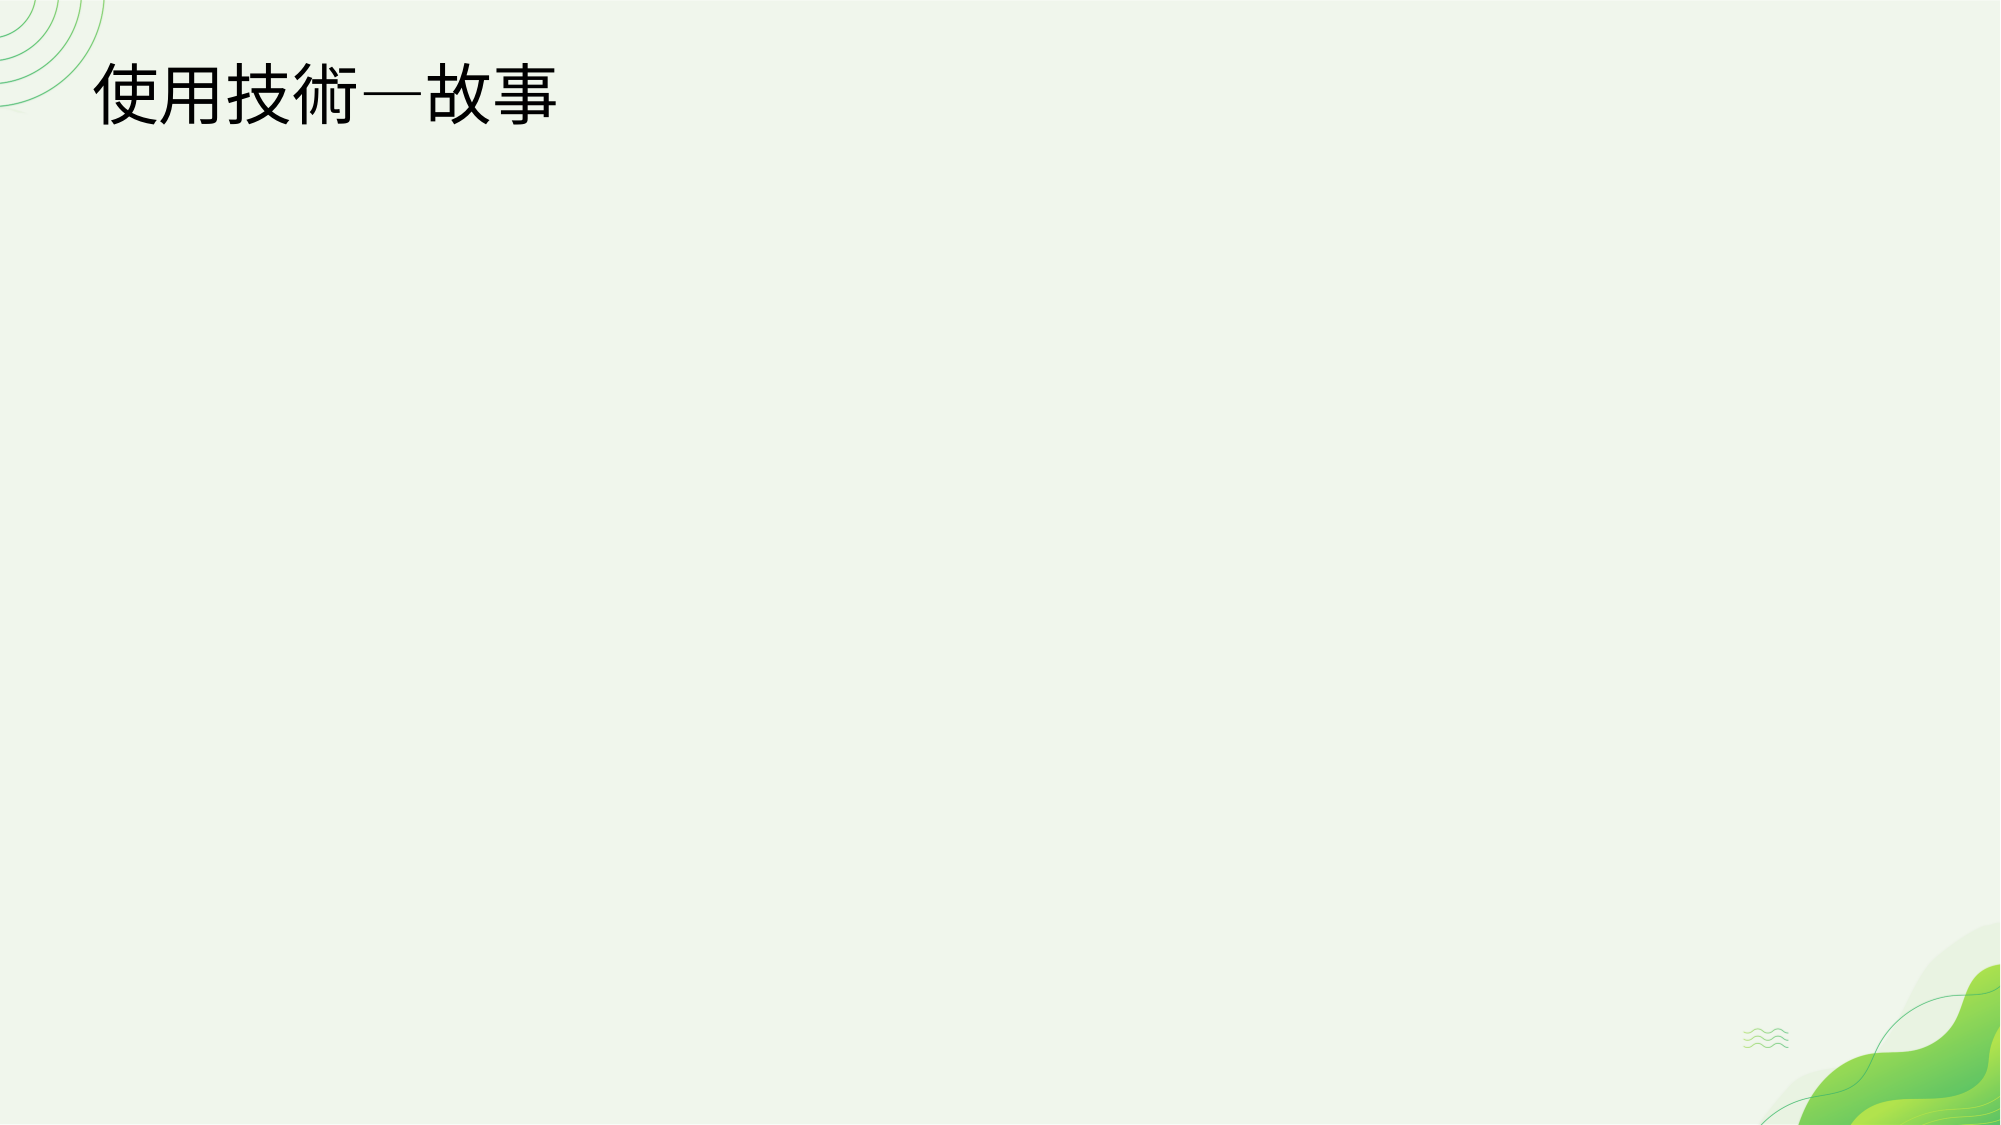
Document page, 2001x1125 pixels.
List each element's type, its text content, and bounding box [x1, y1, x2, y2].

picture [0, 0, 2001, 1125]
text_box 使用技術—故事 [77, 45, 726, 140]
